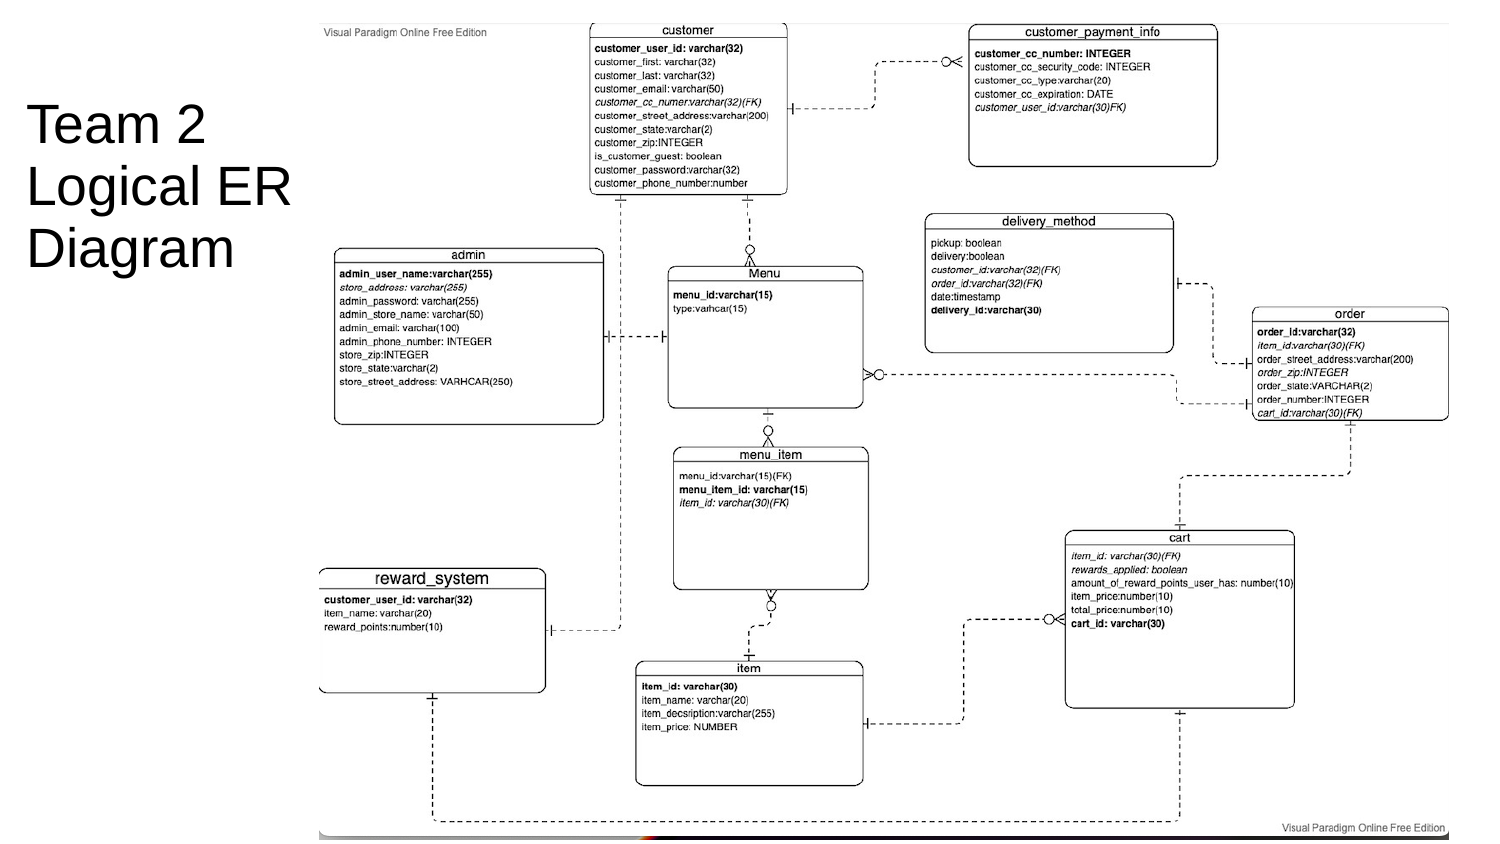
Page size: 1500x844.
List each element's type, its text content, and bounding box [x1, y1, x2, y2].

title Team 2 Logical ER Diagram [11, 78, 314, 313]
picture [319, 22, 1449, 840]
